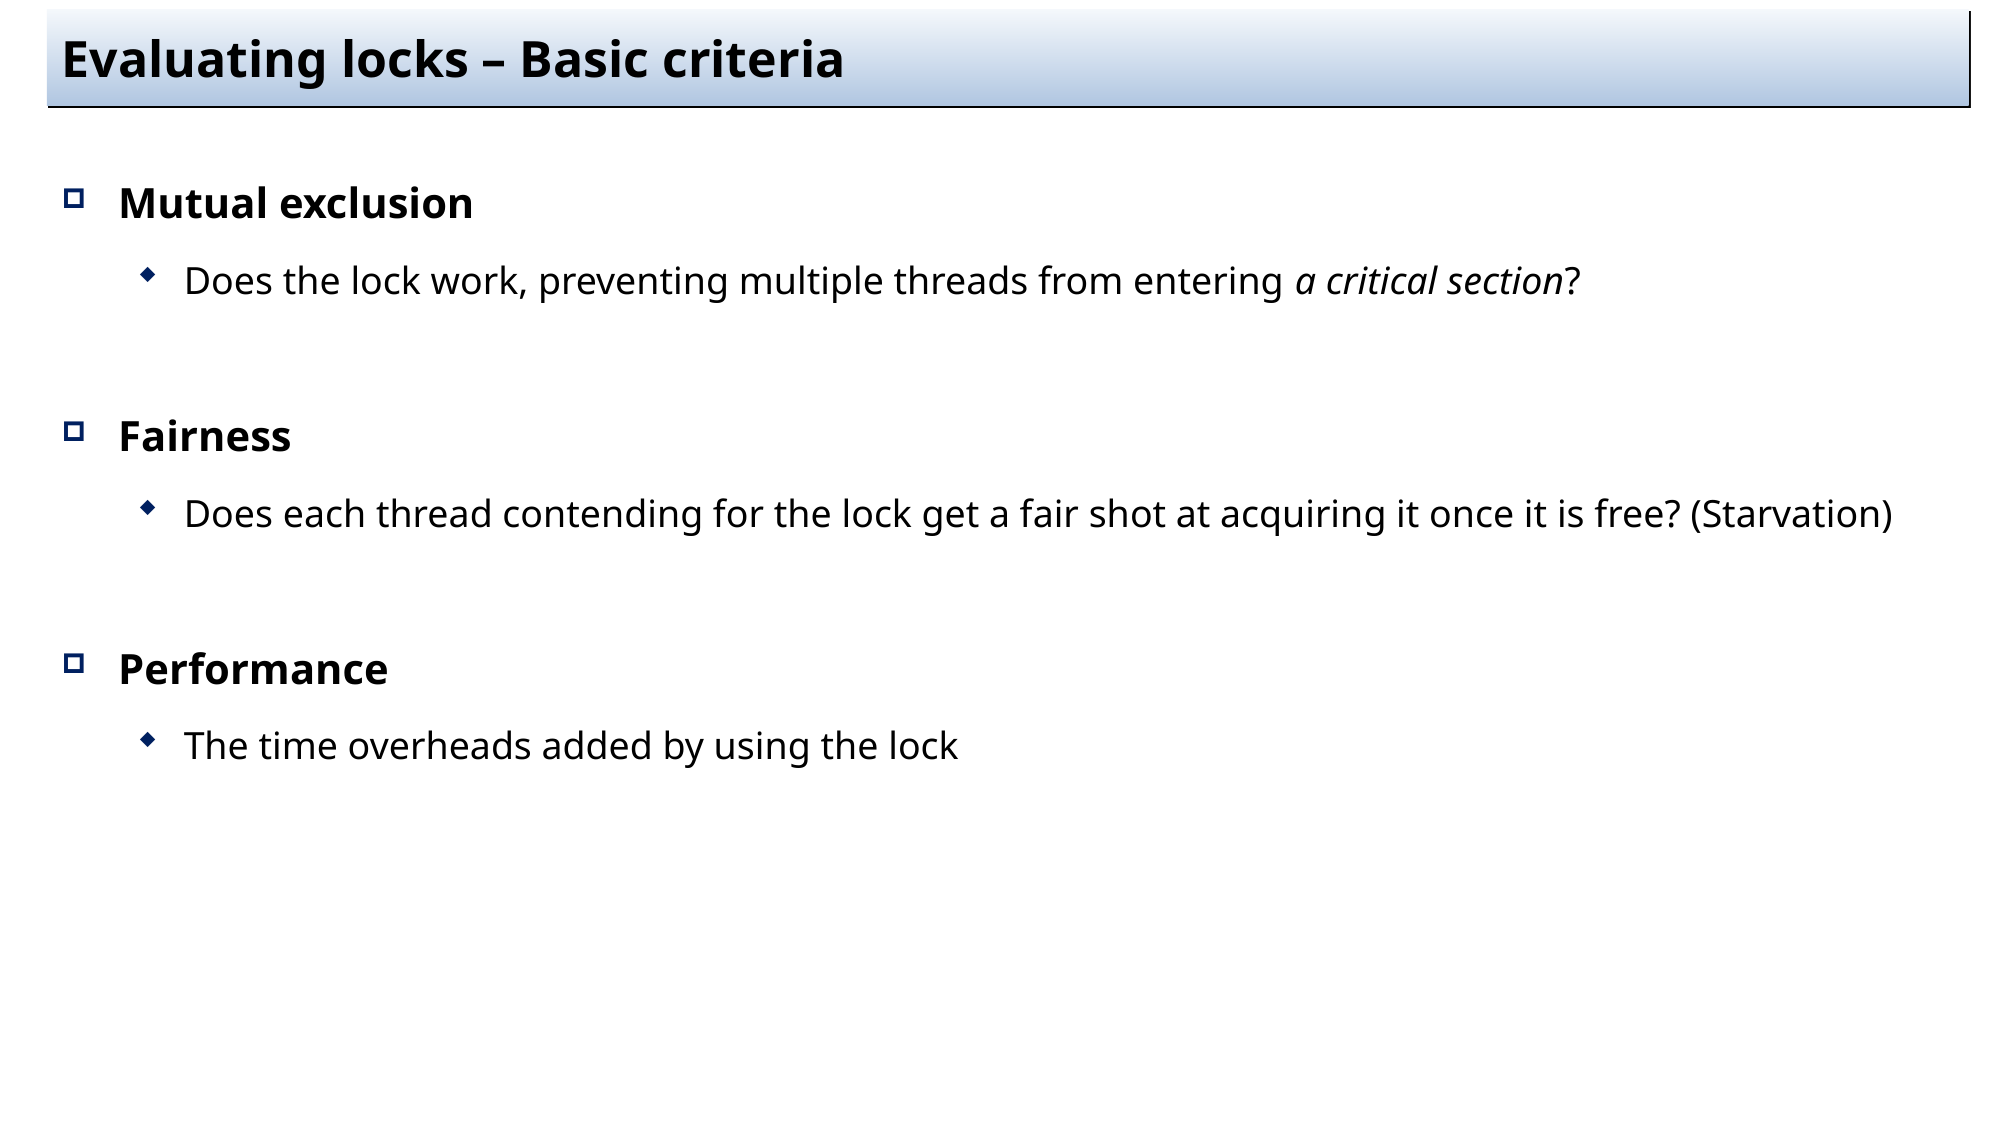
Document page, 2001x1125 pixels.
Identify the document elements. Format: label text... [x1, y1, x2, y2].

title Evaluating locks – Basic criteria [46, 8, 1969, 106]
list Mutual exclusion Does the lock work, preventing multiple threads from entering a critical section? Fairness Does each thread contending for the lock get a fair shot at acquiring it once it is free? (Starvation) Performance The time overheads added by using the lock [46, 144, 1969, 1048]
